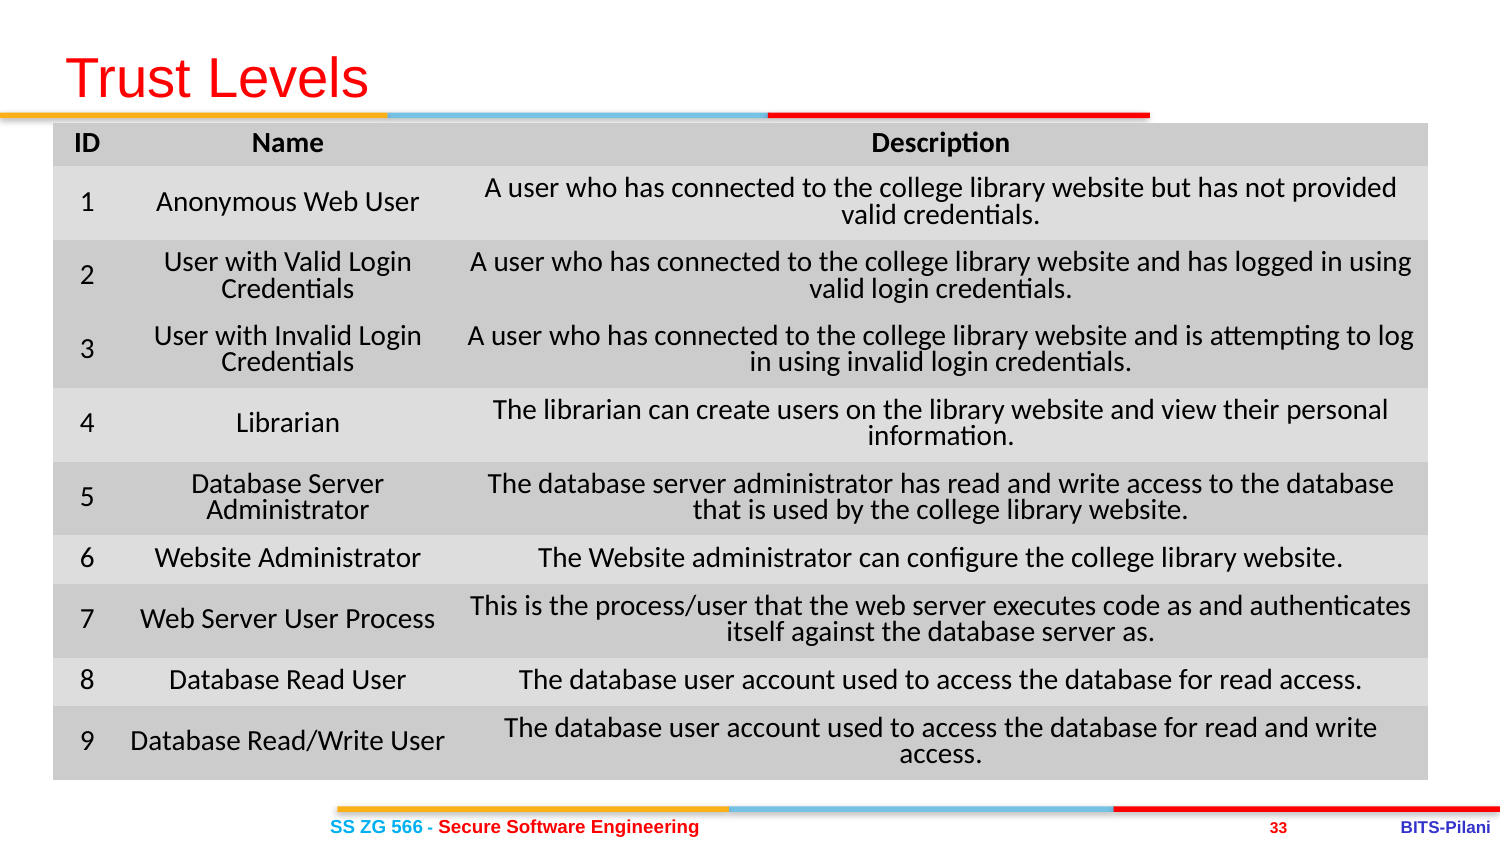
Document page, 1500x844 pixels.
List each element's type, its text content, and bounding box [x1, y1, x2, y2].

table_cell A user who has connected to the college library website and is attempting to log in using invalid login credentials. [454, 314, 1428, 388]
table_cell Website Administrator [122, 535, 454, 584]
table_cell 9 [53, 706, 122, 780]
table_cell 3 [53, 314, 122, 388]
table_cell 8 [53, 658, 122, 706]
table_cell A user who has connected to the college library website but has not provided valid credentials. [454, 166, 1428, 240]
table_cell Librarian [122, 388, 454, 462]
table_cell Database Server Administrator [122, 462, 454, 535]
table_cell A user who has connected to the college library website and has logged in using valid login credentials. [454, 240, 1428, 314]
table_cell Web Server User Process [122, 584, 454, 658]
table_header ID [53, 123, 122, 166]
table_cell The database server administrator has read and write access to the database that is used by the college library website. [454, 462, 1428, 535]
table_cell User with Invalid Login Credentials [122, 314, 454, 388]
table_cell Database Read User [122, 658, 454, 706]
table_cell 7 [53, 584, 122, 658]
table_cell 5 [53, 462, 122, 535]
table_cell 6 [53, 535, 122, 584]
table_cell 1 [53, 166, 122, 240]
table_cell The database user account used to access the database for read and write access. [454, 706, 1428, 780]
table_cell This is the process/user that the web server executes code as and authenticates itself against the database server as. [454, 584, 1428, 658]
table_cell 4 [53, 388, 122, 462]
table_cell The librarian can create users on the library website and view their personal information. [454, 388, 1428, 462]
table_cell The Website administrator can configure the college library website. [454, 535, 1428, 584]
table_cell Database Read/Write User [122, 706, 454, 780]
table_header Description [454, 123, 1428, 166]
list Trust Levels [50, 21, 1088, 140]
table_cell The database user account used to access the database for read access. [454, 658, 1428, 706]
table_cell User with Valid Login Credentials [122, 240, 454, 314]
table_cell Anonymous Web User [122, 166, 454, 240]
table_cell 2 [53, 240, 122, 314]
table_header Name [122, 123, 454, 166]
